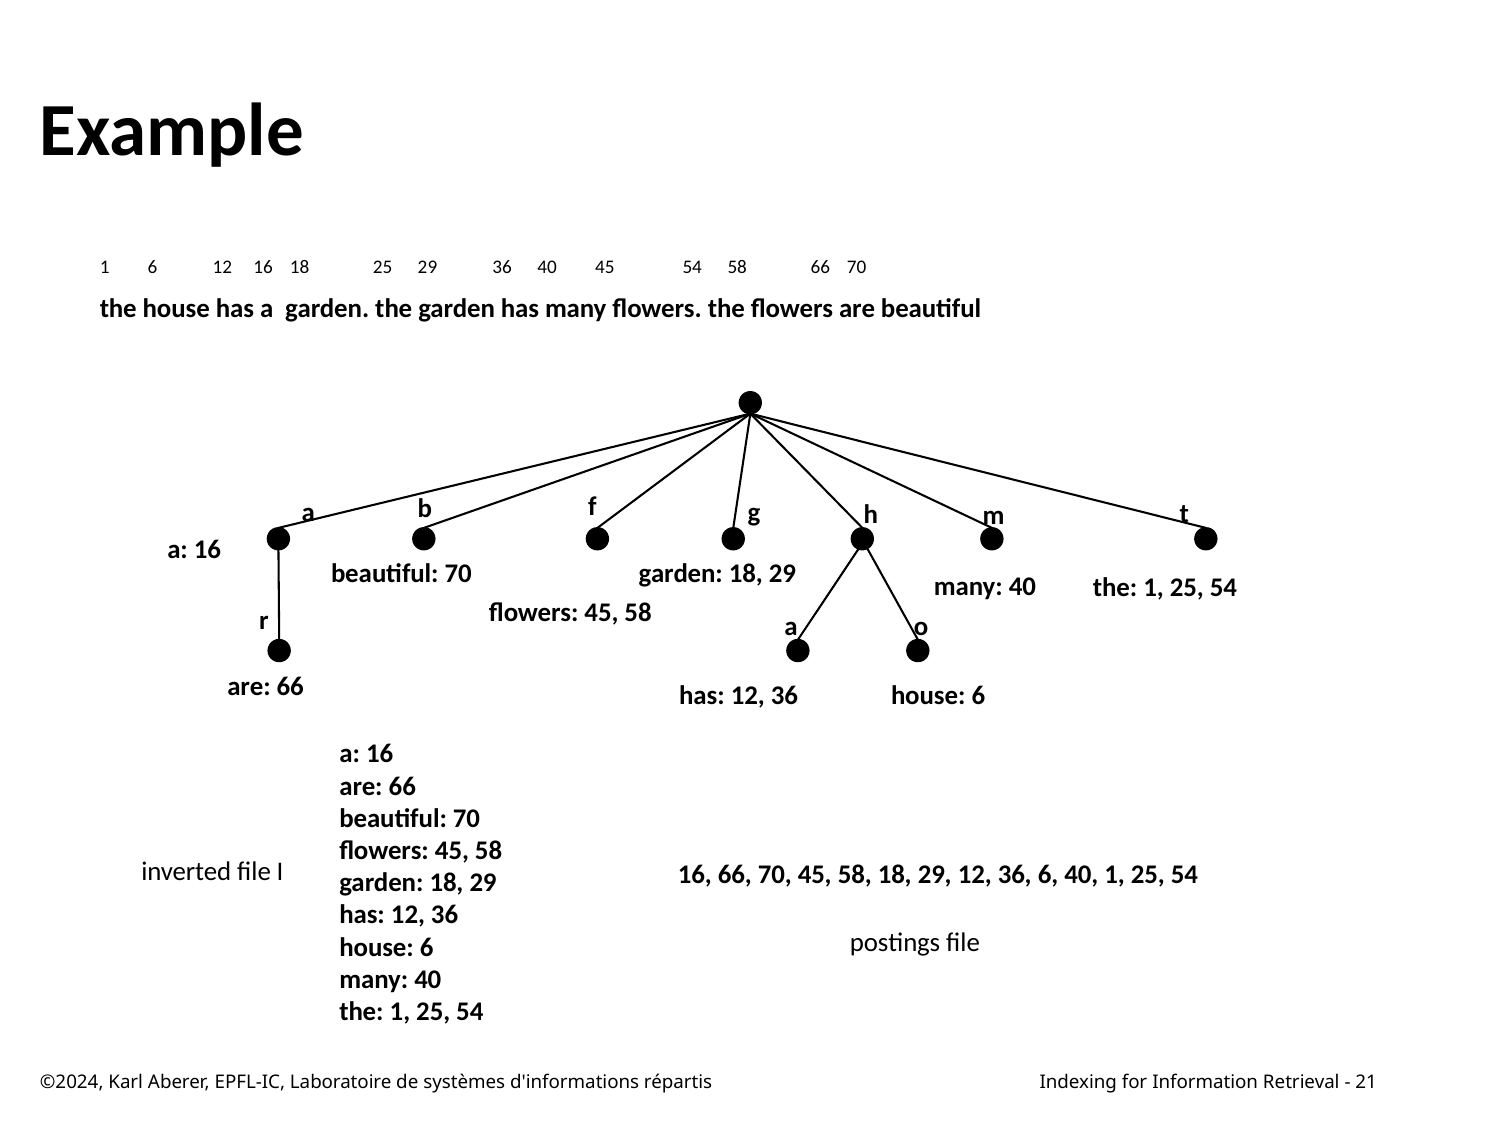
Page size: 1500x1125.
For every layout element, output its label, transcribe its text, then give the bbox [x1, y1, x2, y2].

text_box [1194, 529, 1217, 550]
text_box are: 66 [212, 661, 325, 708]
text_box [980, 538, 1003, 550]
text_box r [244, 595, 274, 643]
title Example [24, 49, 1388, 201]
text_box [423, 413, 751, 529]
text_box [786, 648, 809, 662]
text_box beautiful: 70 [316, 548, 487, 596]
text_box [739, 391, 762, 411]
text_box [586, 536, 609, 550]
text_box inverted file I [126, 846, 305, 894]
text_box [722, 536, 745, 550]
text_box a: 16 [152, 523, 242, 571]
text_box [751, 413, 993, 529]
table_cell 0.51 [276, 595, 282, 643]
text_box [863, 541, 919, 640]
text_box [906, 648, 929, 662]
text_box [797, 541, 861, 640]
footer ©2024, Karl Aberer, EPFL-IC, Laboratoire de systèmes d'informations répartis [24, 1062, 988, 1101]
text_box postings file [835, 917, 1001, 965]
text_box has: 12, 36 [664, 670, 819, 718]
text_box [278, 413, 422, 529]
text_box a [769, 600, 798, 648]
list 1 6 12 16 18 25 29 36 40 45 54 58 66 70 the house has a garden. the garden has many flowers. the flowers are beautiful [84, 246, 1343, 367]
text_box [993, 413, 1207, 529]
text_box garden: 18, 29 [623, 547, 792, 595]
text_box o [917, 609, 944, 648]
text_box flowers: 45, 58 [474, 586, 673, 634]
text_box [267, 528, 290, 550]
text_box the: 1, 25, 54 [1078, 562, 1258, 610]
text_box [268, 641, 291, 661]
text_box [412, 535, 435, 548]
text_box many: 40 [923, 561, 1057, 609]
text_box house: 6 [876, 670, 1007, 718]
text_box a: 16 are: 66 beautiful: 70 flowers: 45, 58 garden: 18, 29 has: 12, 36 house: 6 many: 40 the: 1, 25, 54 [324, 728, 518, 1034]
text_box 16, 66, 70, 45, 58, 18, 29, 12, 36, 6, 40, 1, 25, 54 [663, 849, 1225, 897]
